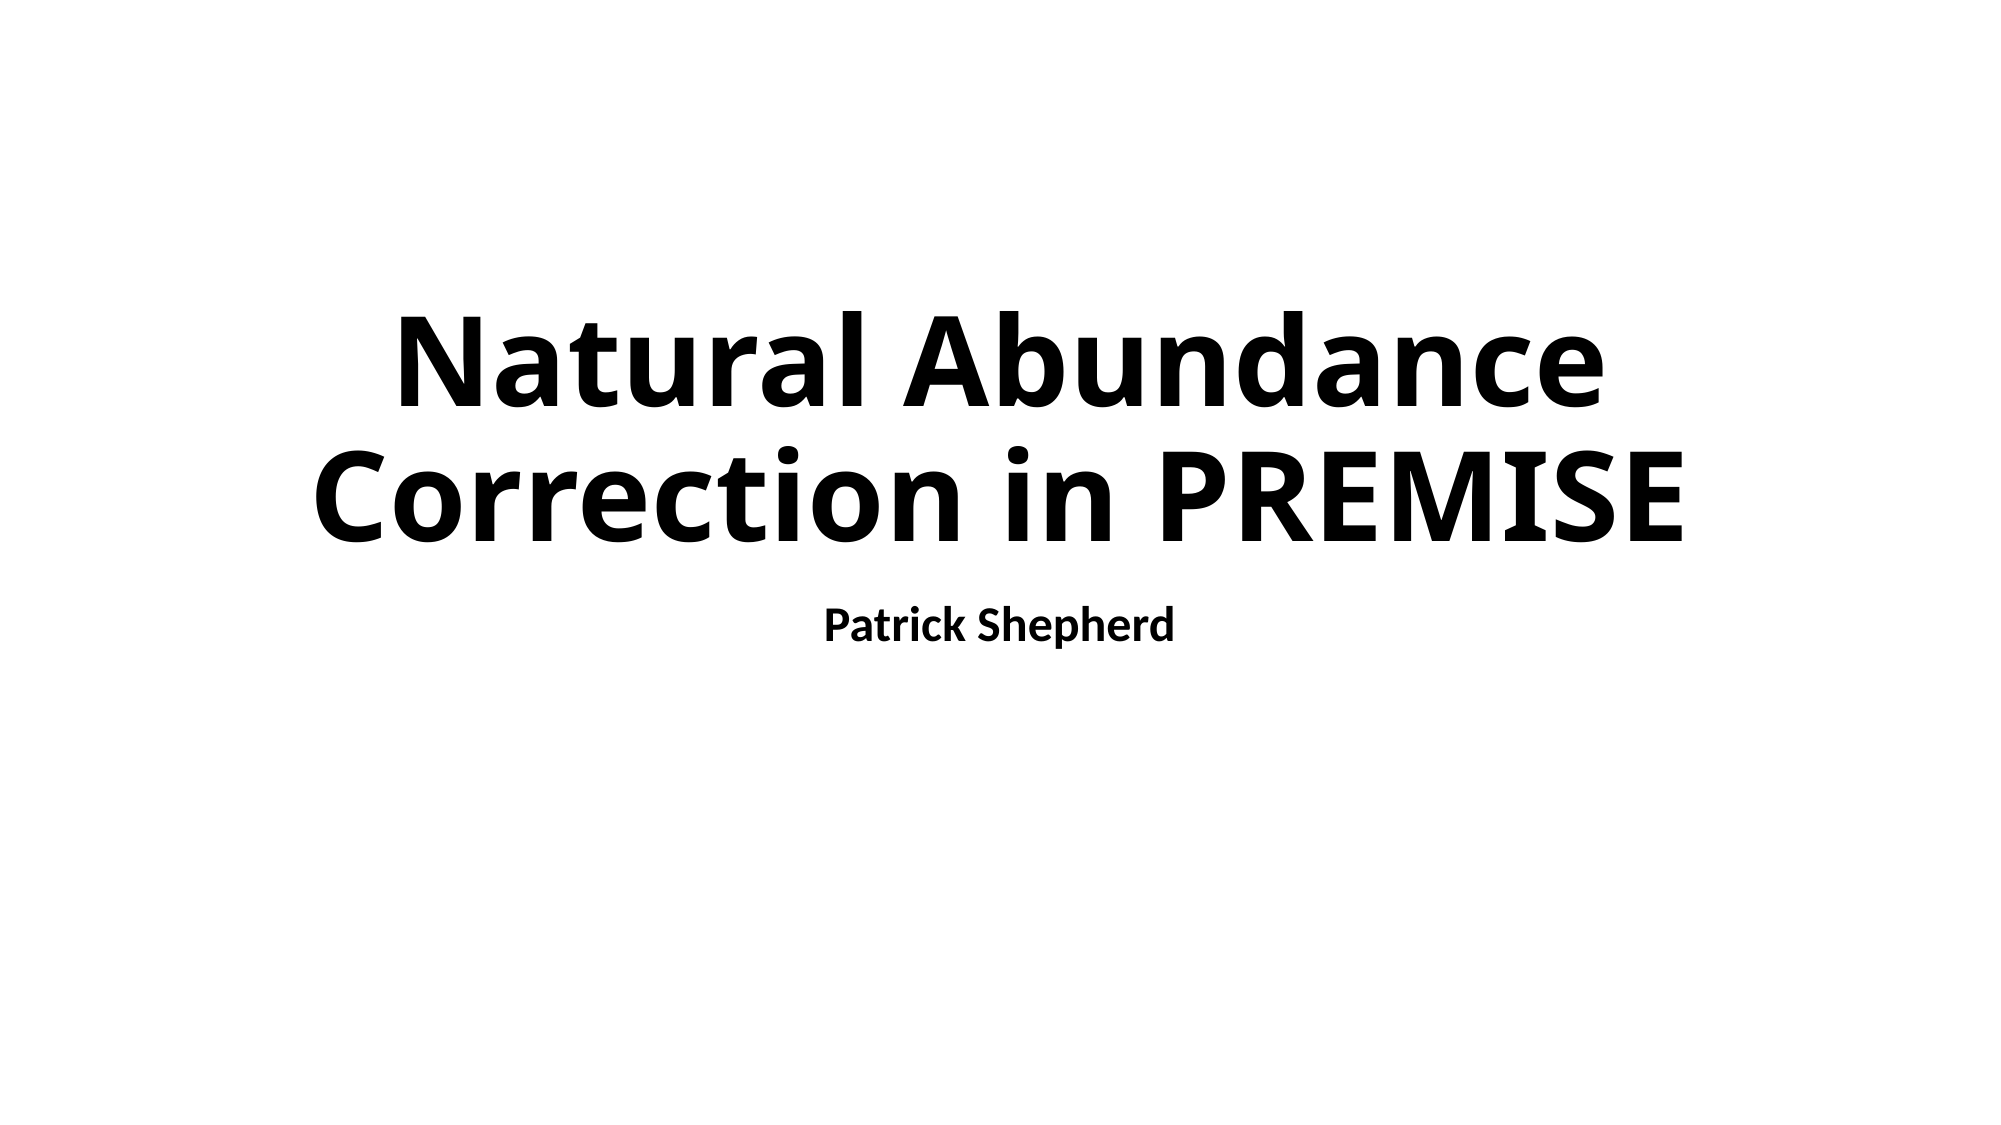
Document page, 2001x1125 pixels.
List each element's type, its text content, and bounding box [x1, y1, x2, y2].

subtitle Patrick Shepherd [249, 590, 1750, 863]
title Natural Abundance Correction in PREMISE [249, 184, 1750, 576]
